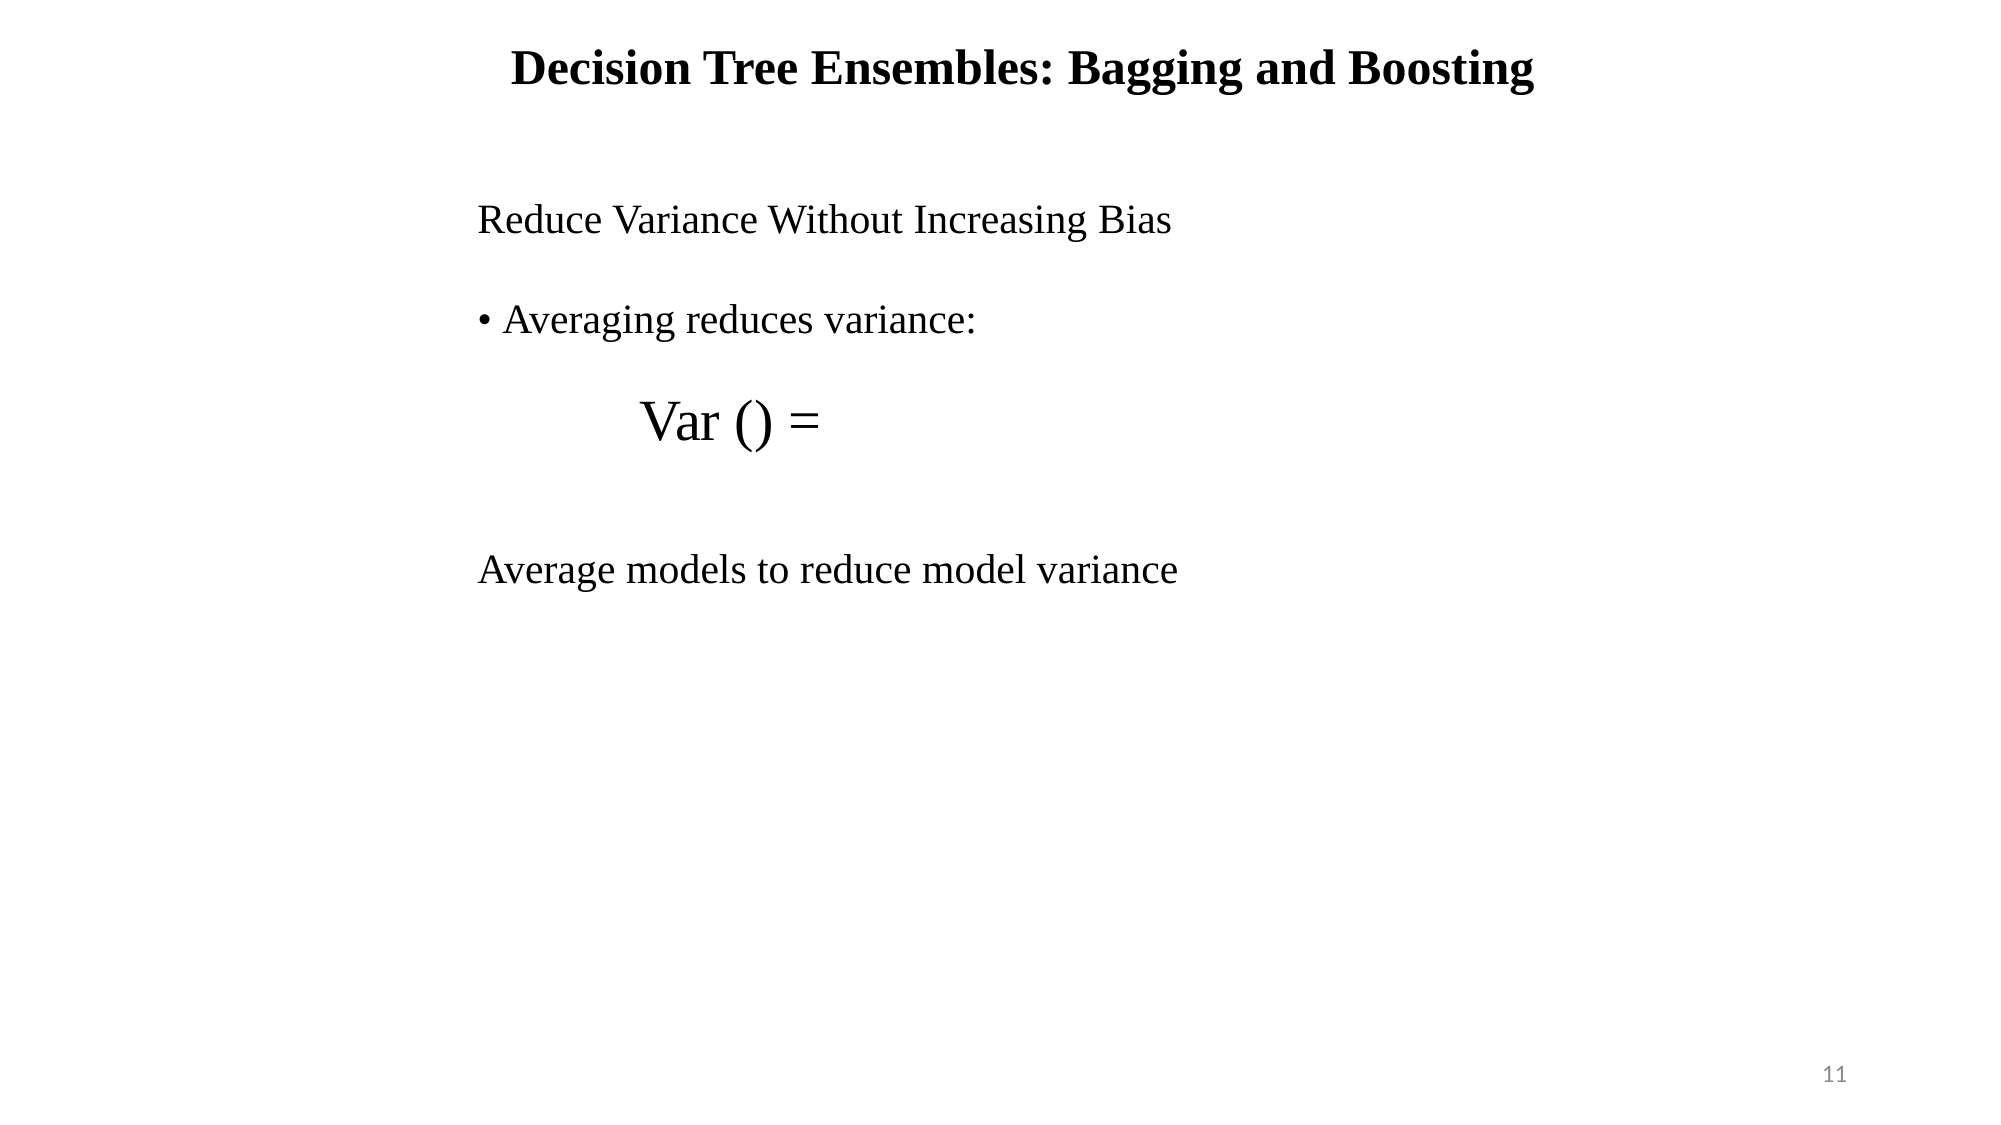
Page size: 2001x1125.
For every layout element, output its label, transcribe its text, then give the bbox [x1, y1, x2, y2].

text_box Decision Tree Ensembles: Bagging and Boosting [374, 27, 1663, 102]
text_box Reduce Variance Without Increasing Bias • Averaging reduces variance: Average models to reduce model variance [462, 139, 1475, 650]
slide_number 11 [1412, 1042, 1863, 1103]
